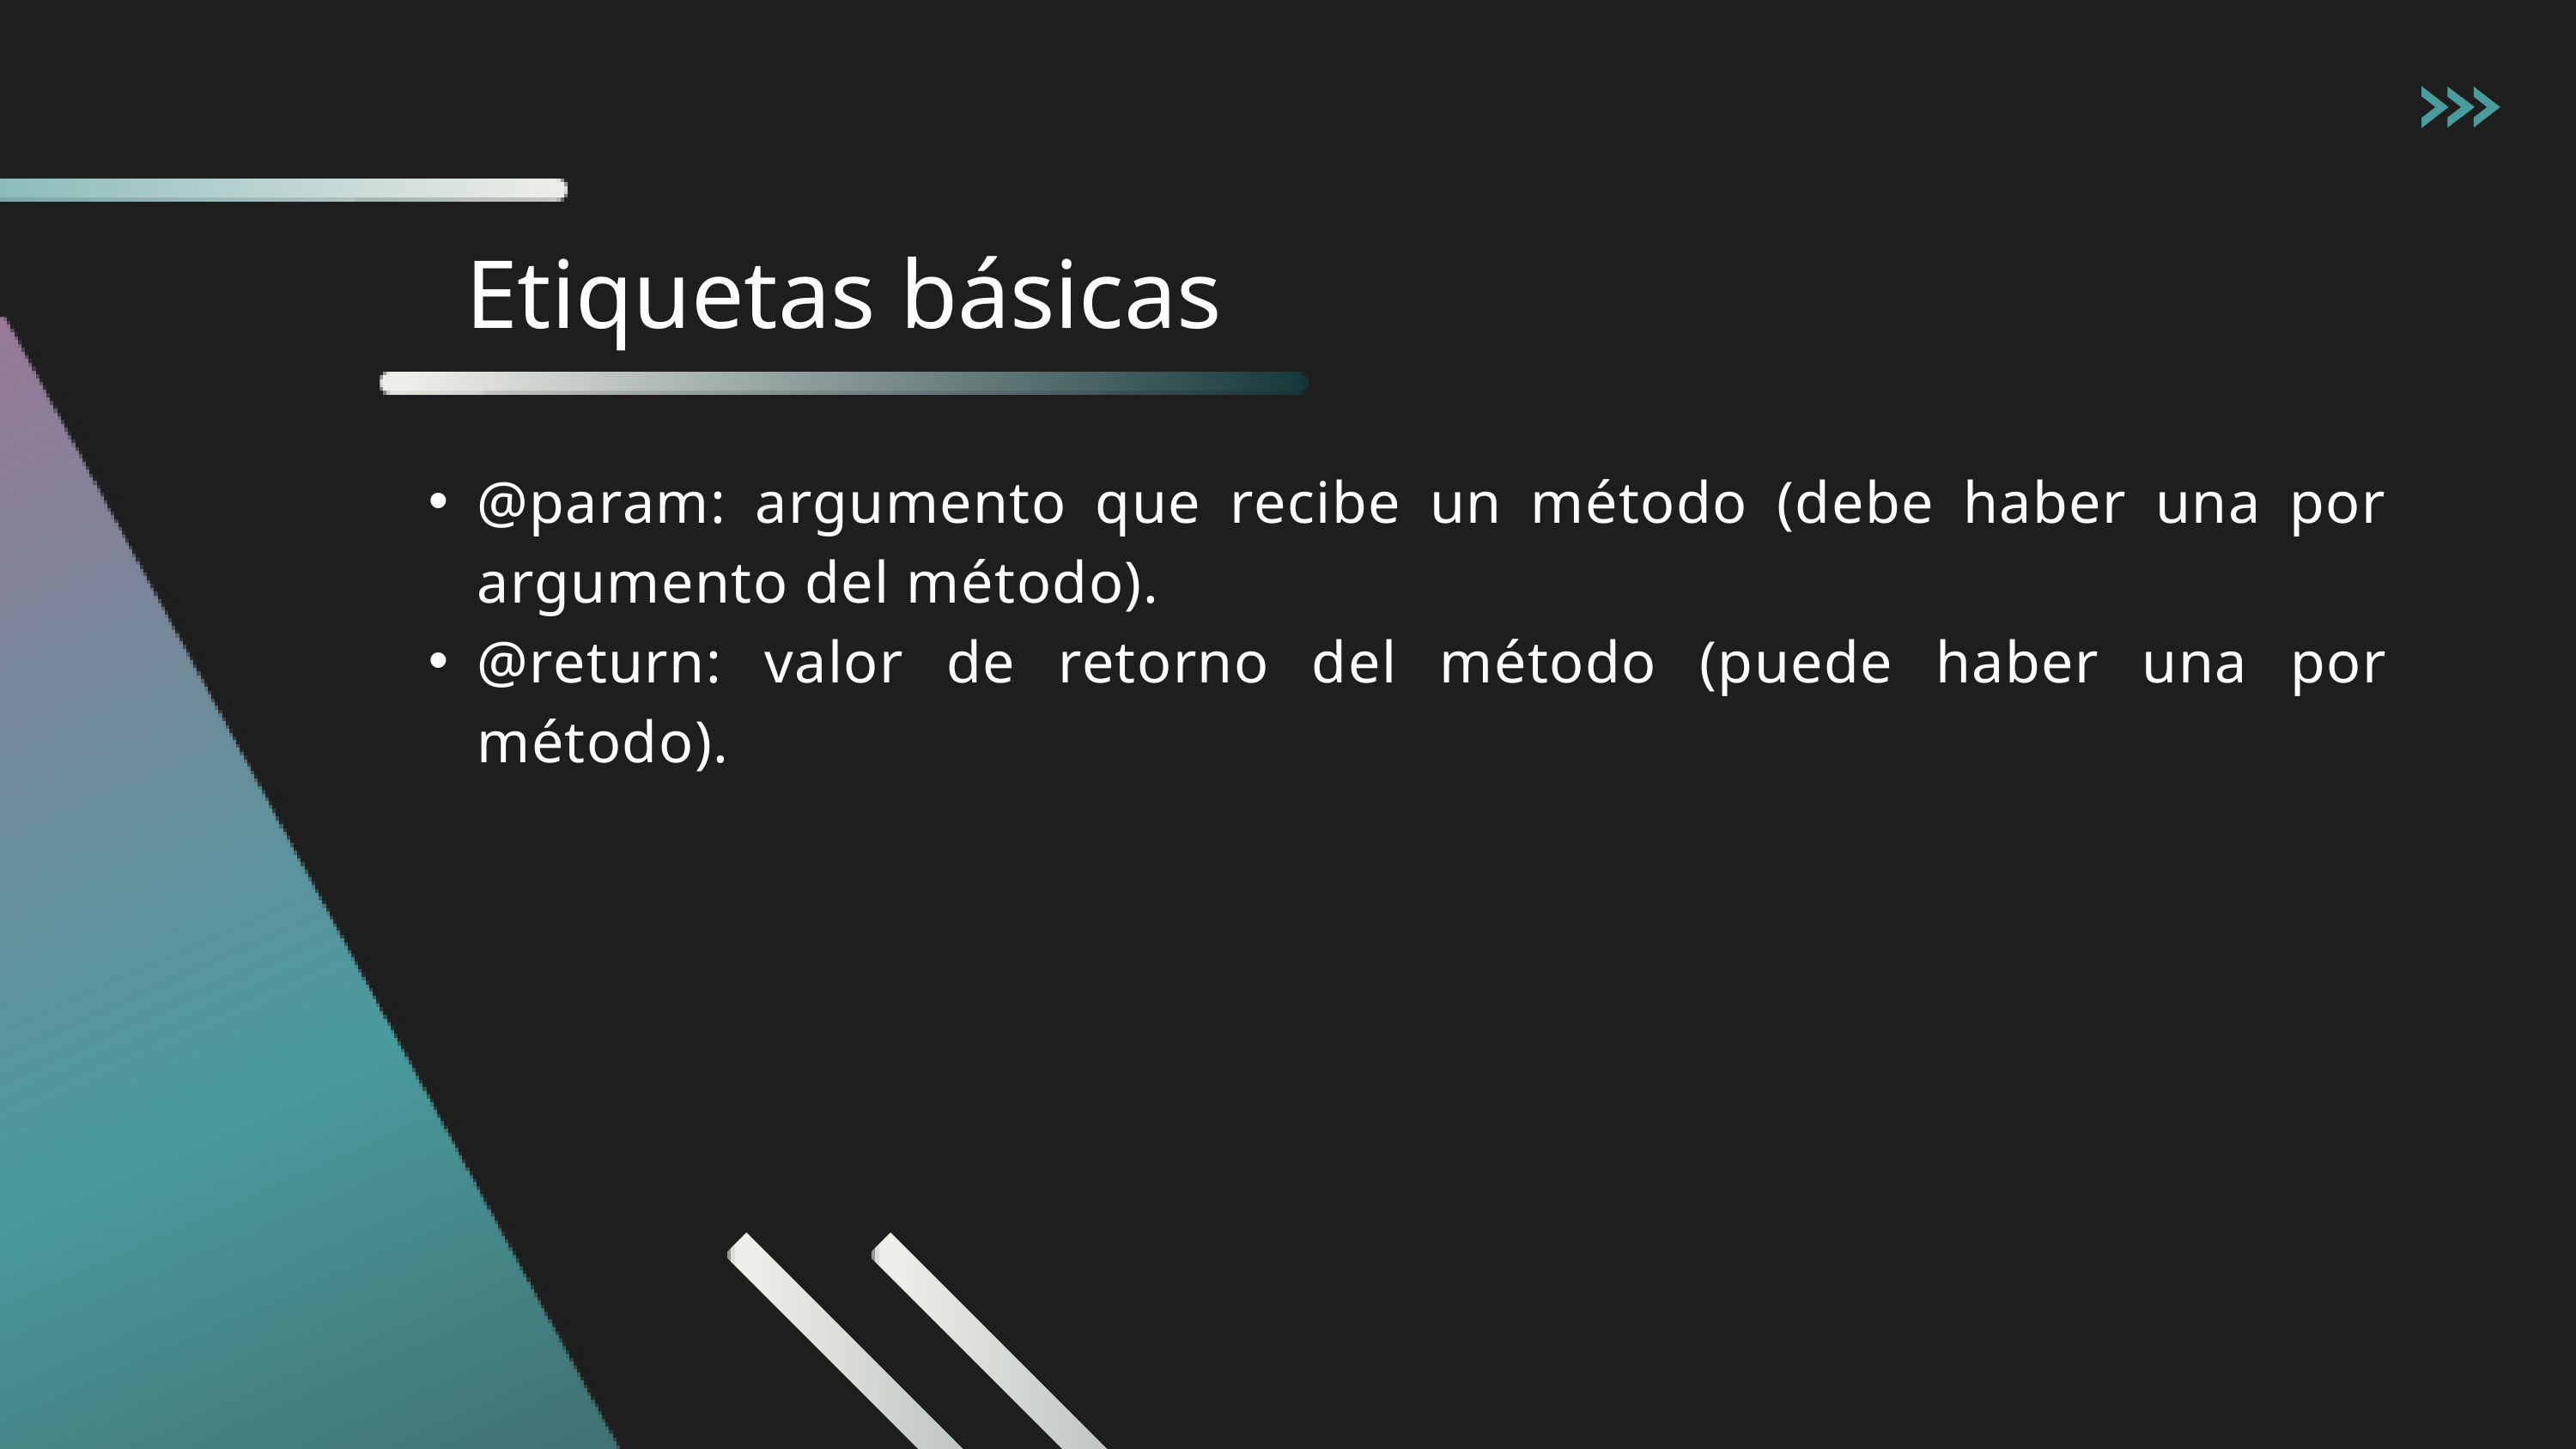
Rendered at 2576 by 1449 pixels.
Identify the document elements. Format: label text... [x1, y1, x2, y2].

text_box Etiquetas básicas [410, 215, 1279, 348]
text_box @param: argumento que recibe un método (debe haber una por argumento del método). @return: valor de retorno del método (puede haber una por método). [380, 454, 2391, 774]
text_box [0, 161, 917, 1449]
text_box [0, 179, 568, 202]
text_box [724, 1232, 963, 1449]
text_box [868, 1232, 1108, 1449]
text_box [2421, 86, 2500, 129]
text_box [380, 372, 1309, 395]
